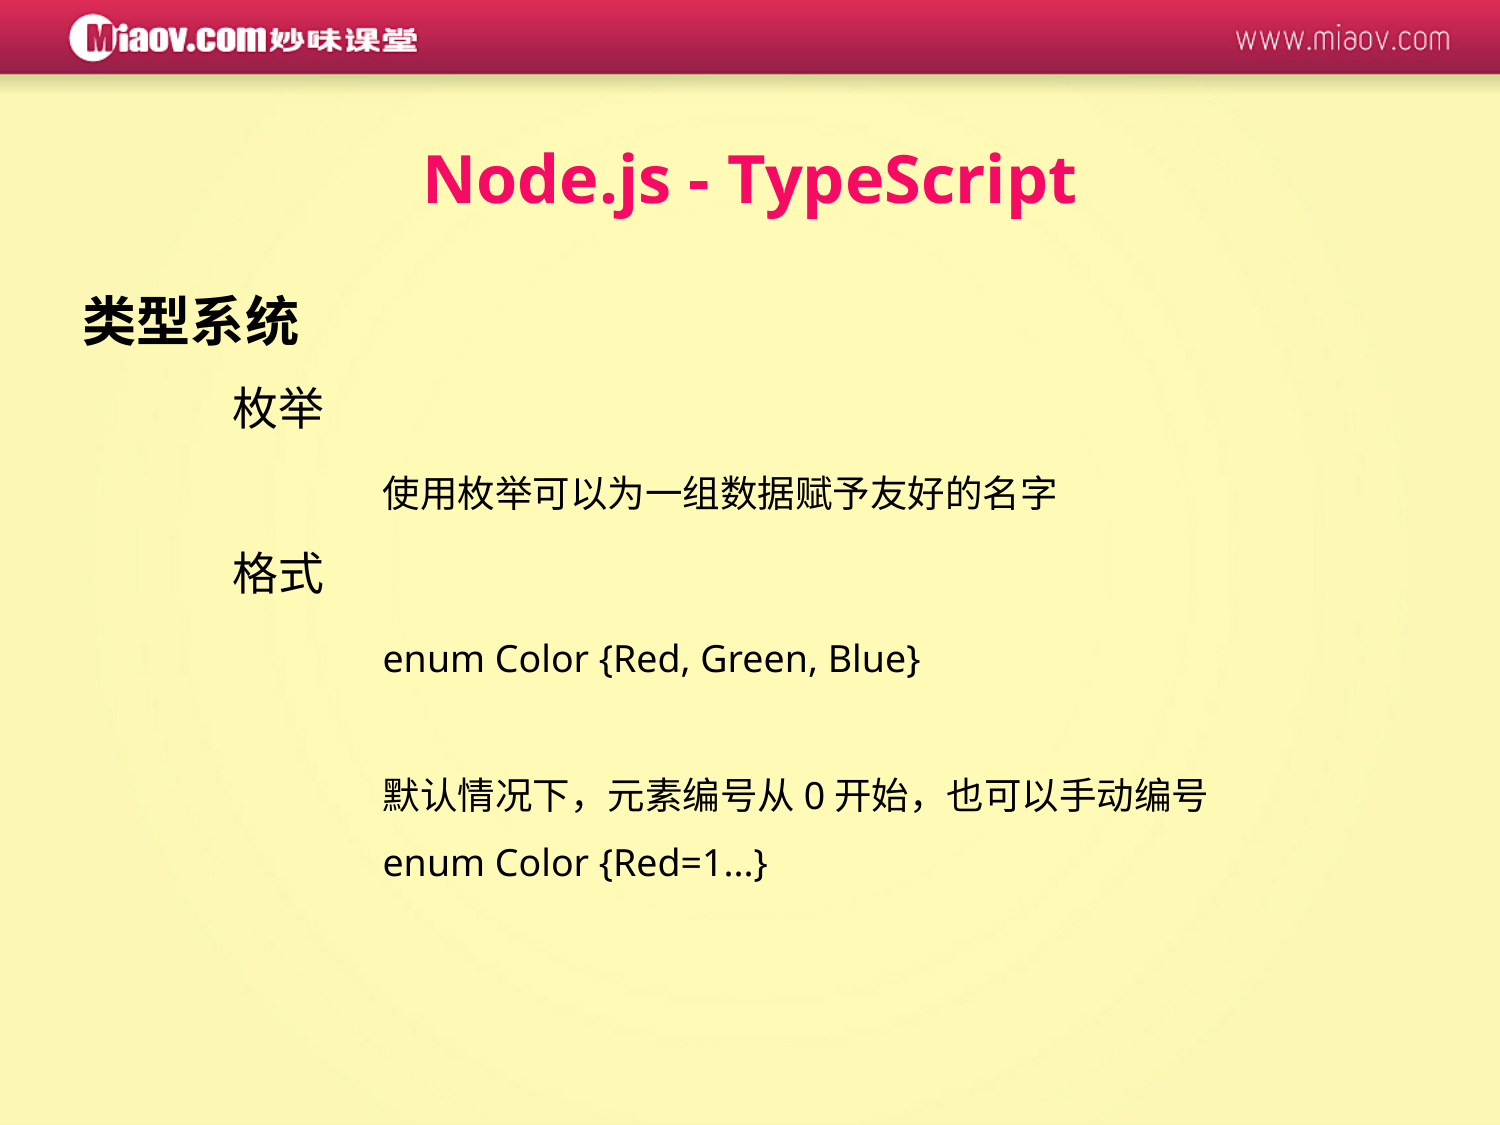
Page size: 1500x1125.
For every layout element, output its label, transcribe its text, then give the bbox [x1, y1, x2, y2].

text_box 类型系统 枚举 使用枚举可以为一组数据赋予友好的名字 格式 enum Color {Red, Green, Blue} 默认情况下，元素编号从0开始，也可以手动编号 enum Color {Red=1...} [74, 247, 1400, 892]
picture [0, 0, 1500, 1125]
title Node.js - TypeScript [74, 82, 1426, 272]
